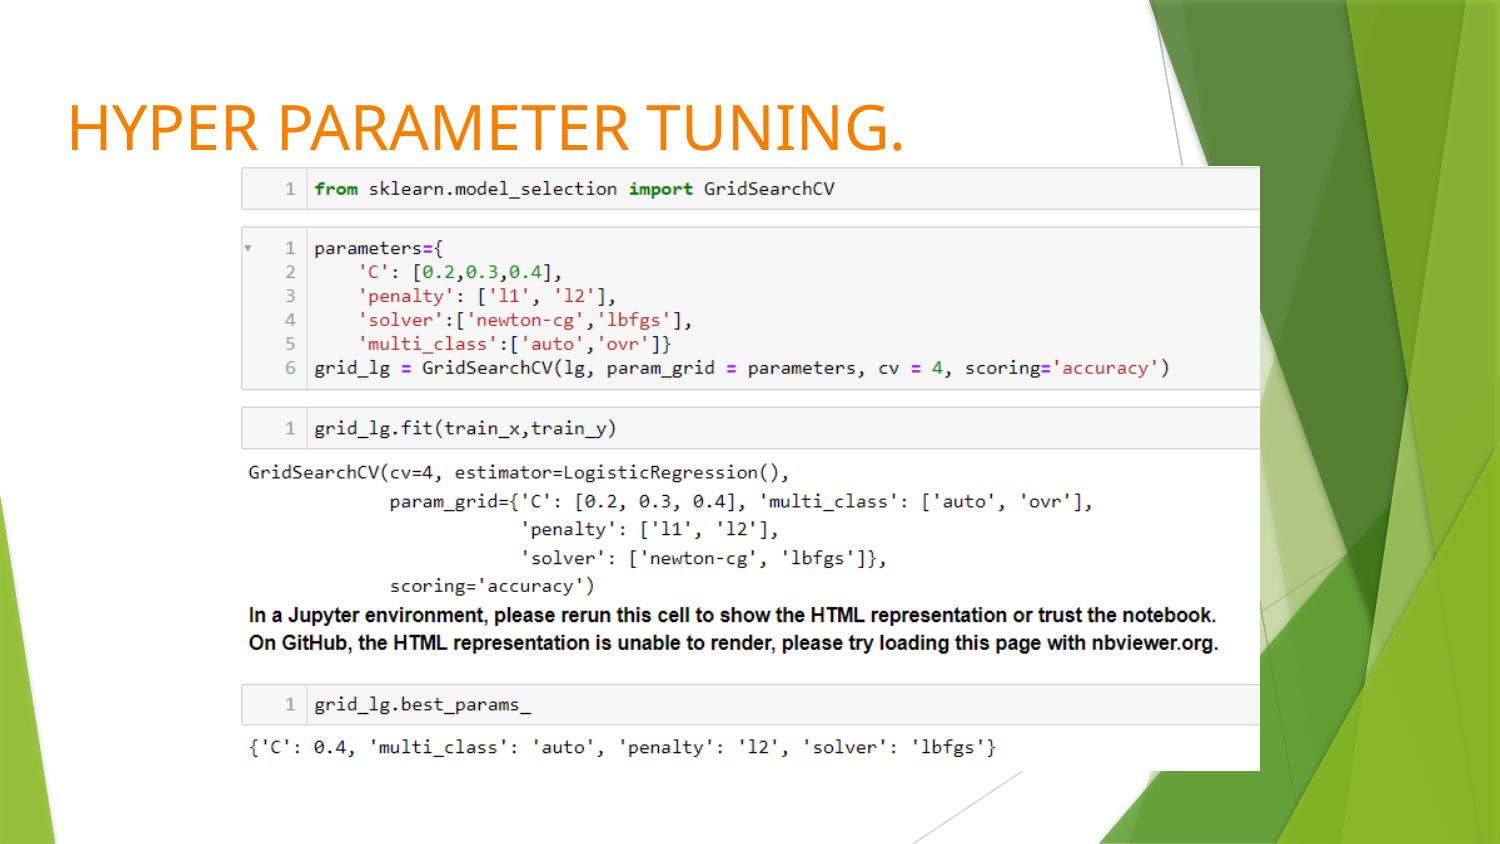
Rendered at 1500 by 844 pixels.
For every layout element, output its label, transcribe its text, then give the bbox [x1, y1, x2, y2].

title HYPER PARAMETER TUNING. [51, 72, 1449, 167]
picture [239, 166, 1260, 772]
